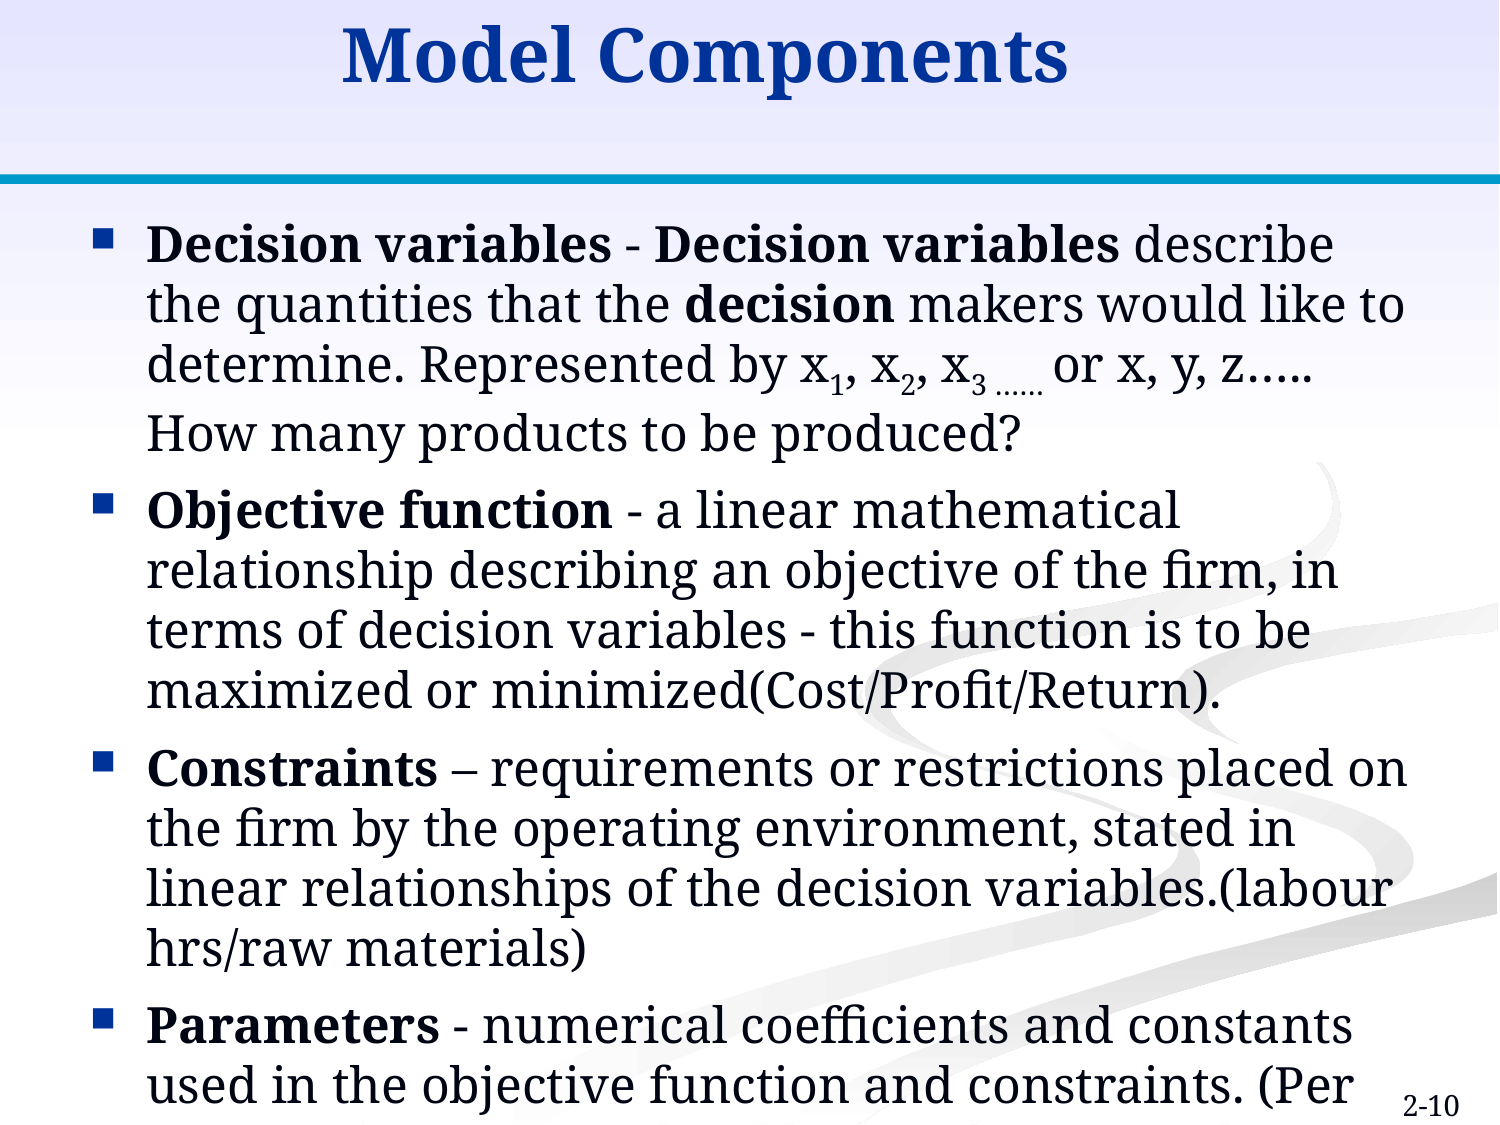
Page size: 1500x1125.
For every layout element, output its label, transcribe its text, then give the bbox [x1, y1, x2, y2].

text_box Model Components [0, 0, 1413, 166]
list Decision variables - Decision variables describe the quantities that the decision makers would like to determine. Represented by x1, x2, x3 …… or x, y, z….. How many products to be produced? Objective function - a linear mathematical relationship describing an objective of the firm, in terms of decision variables - this function is to be maximized or minimized(Cost/Profit/Return). Constraints – requirements or restrictions placed on the firm by the operating environment, stated in linear relationships of the decision variables.(labour hrs/raw materials) Parameters - numerical coefficients and constants used in the objective function and constraints. (Per unit cost/raw material used to produce 1 product) [74, 205, 1426, 948]
